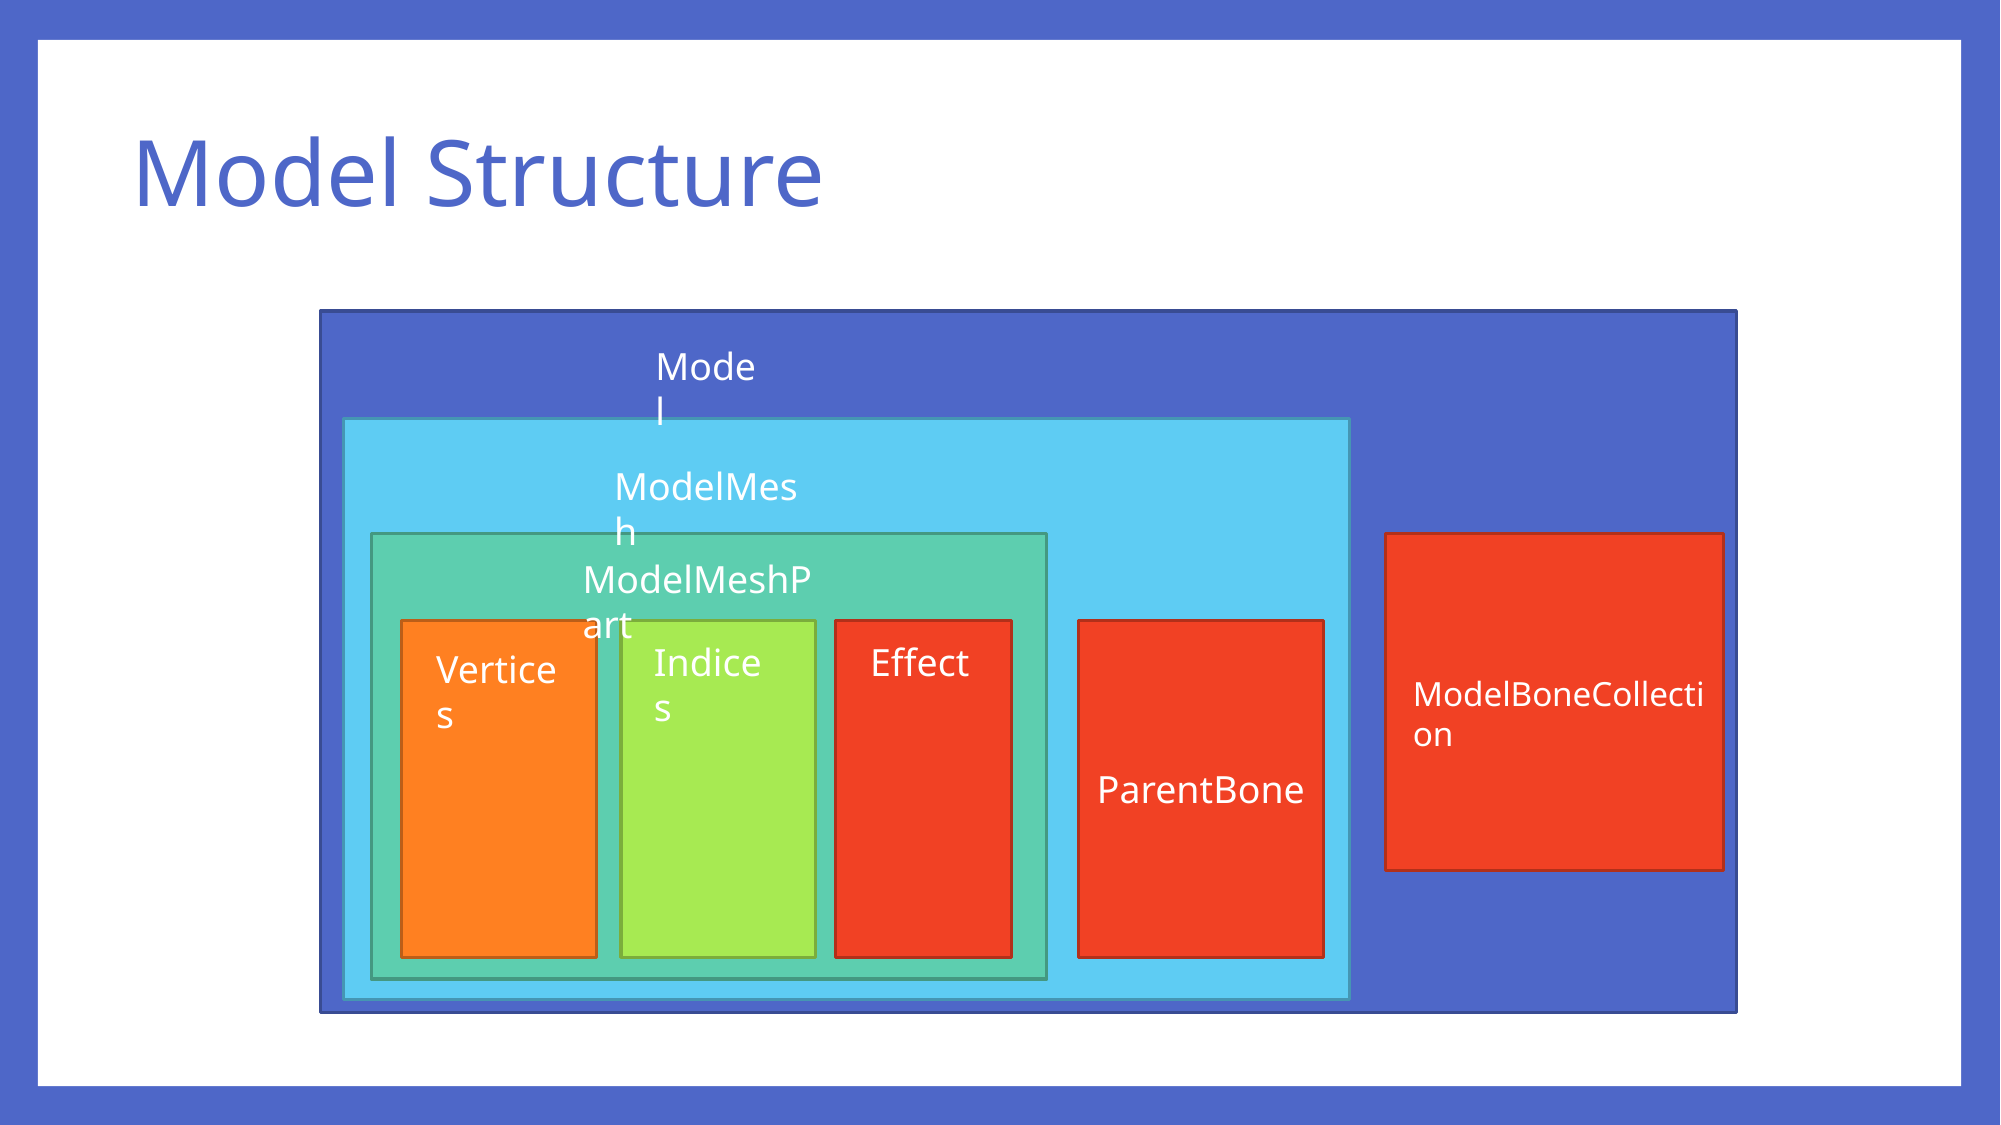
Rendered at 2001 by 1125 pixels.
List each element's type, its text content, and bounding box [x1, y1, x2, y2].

text_box ModelMesh [599, 455, 816, 548]
title Model Structure [116, 65, 1737, 289]
text_box Model [640, 335, 778, 441]
text_box [834, 619, 1013, 959]
text_box [370, 532, 1048, 981]
text_box [342, 417, 1351, 1001]
text_box ModelMeshPart [567, 548, 848, 654]
text_box [619, 654, 817, 959]
text_box [319, 309, 1738, 1014]
text_box Indices [639, 654, 791, 736]
text_box ParentBone [1077, 619, 1325, 959]
text_box ModelBoneCollection [1398, 665, 1737, 761]
text_box [400, 619, 598, 959]
text_box Vertices [421, 638, 583, 744]
text_box [1384, 532, 1725, 872]
text_box Effect [855, 631, 993, 692]
